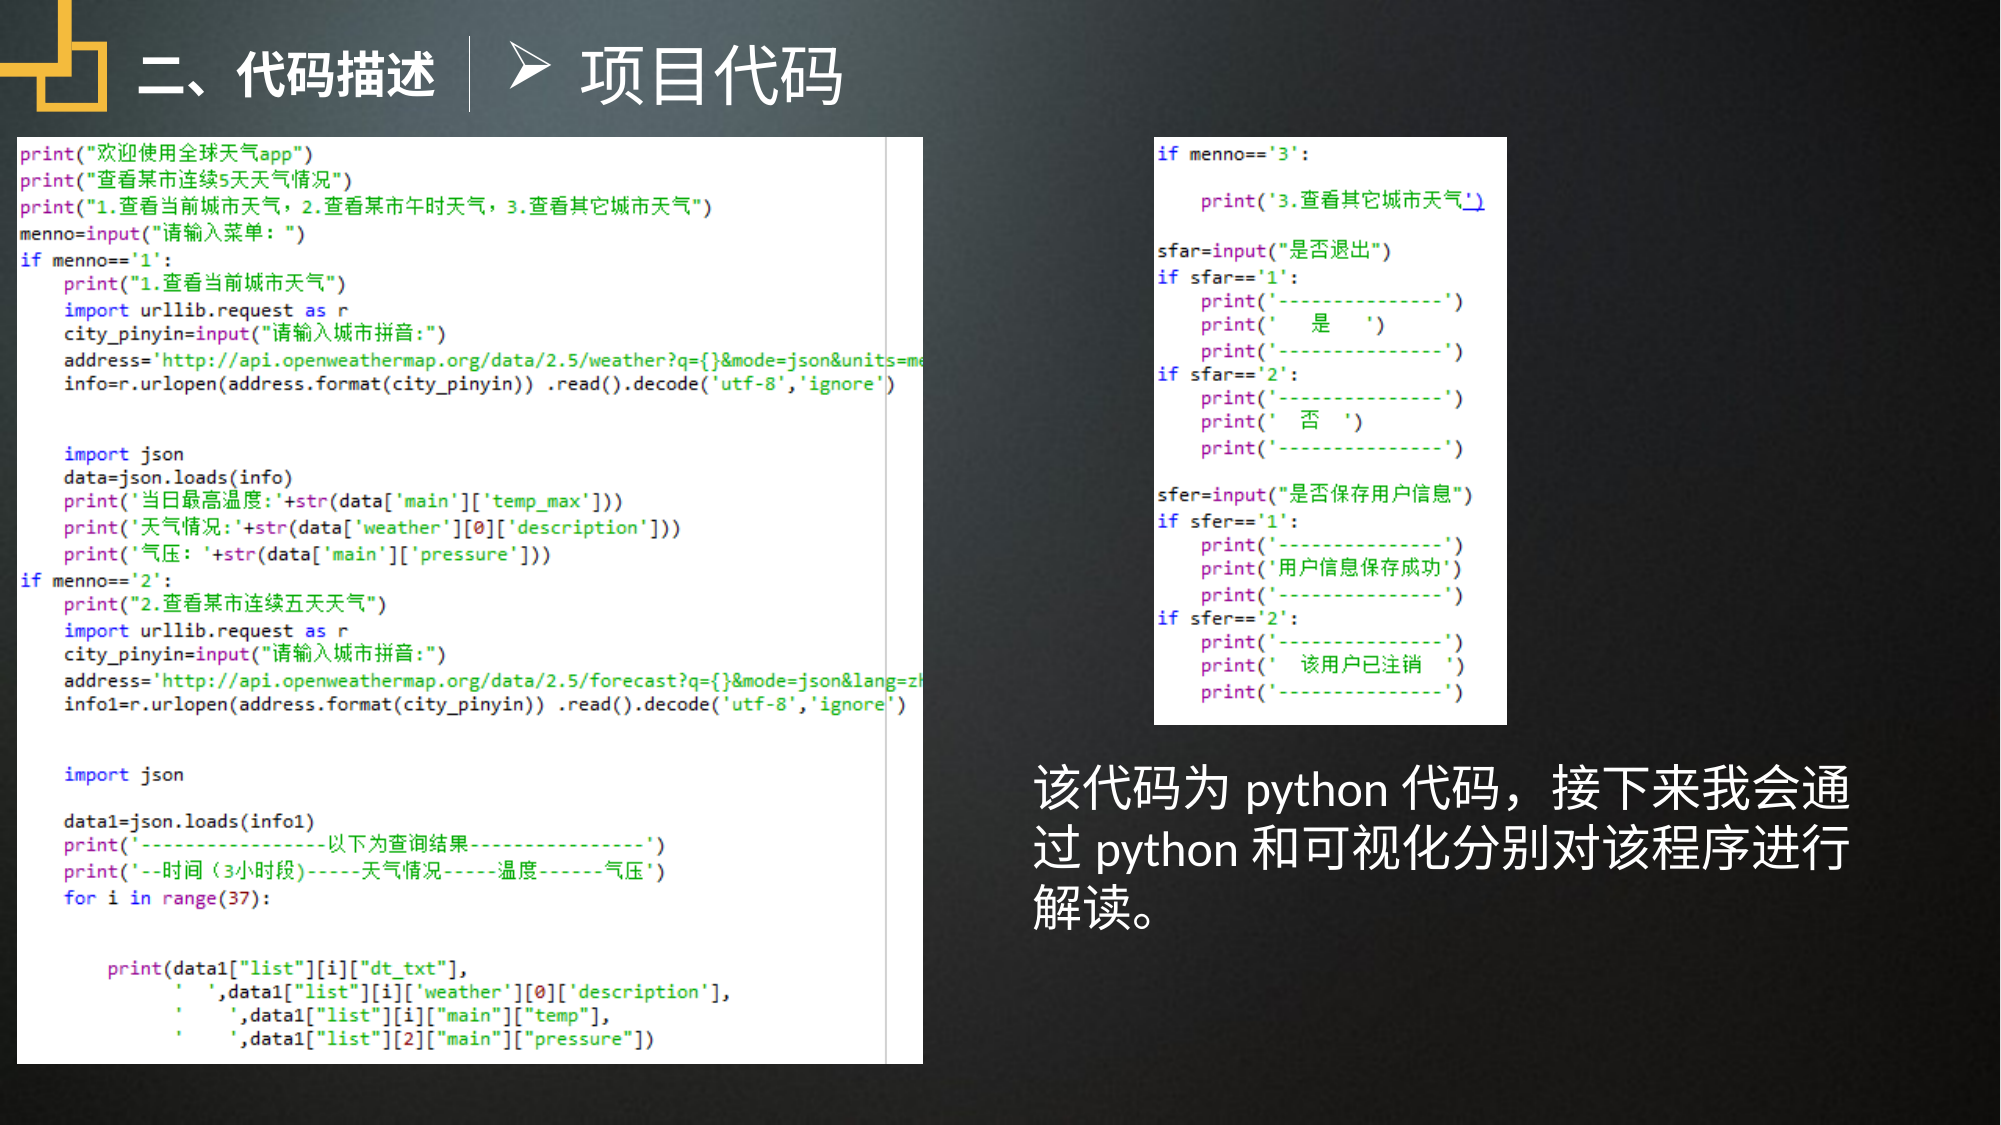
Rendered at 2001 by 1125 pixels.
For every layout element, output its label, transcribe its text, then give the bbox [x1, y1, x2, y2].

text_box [0, 2, 110, 110]
text_box 二、代码描述 [121, 35, 466, 111]
text_box 项目代码 [490, 26, 946, 122]
picture [0, 0, 2001, 1125]
text_box 该代码为python代码，接下来我会通过python和可视化分别对该程序进行解读。 [1017, 749, 1887, 944]
